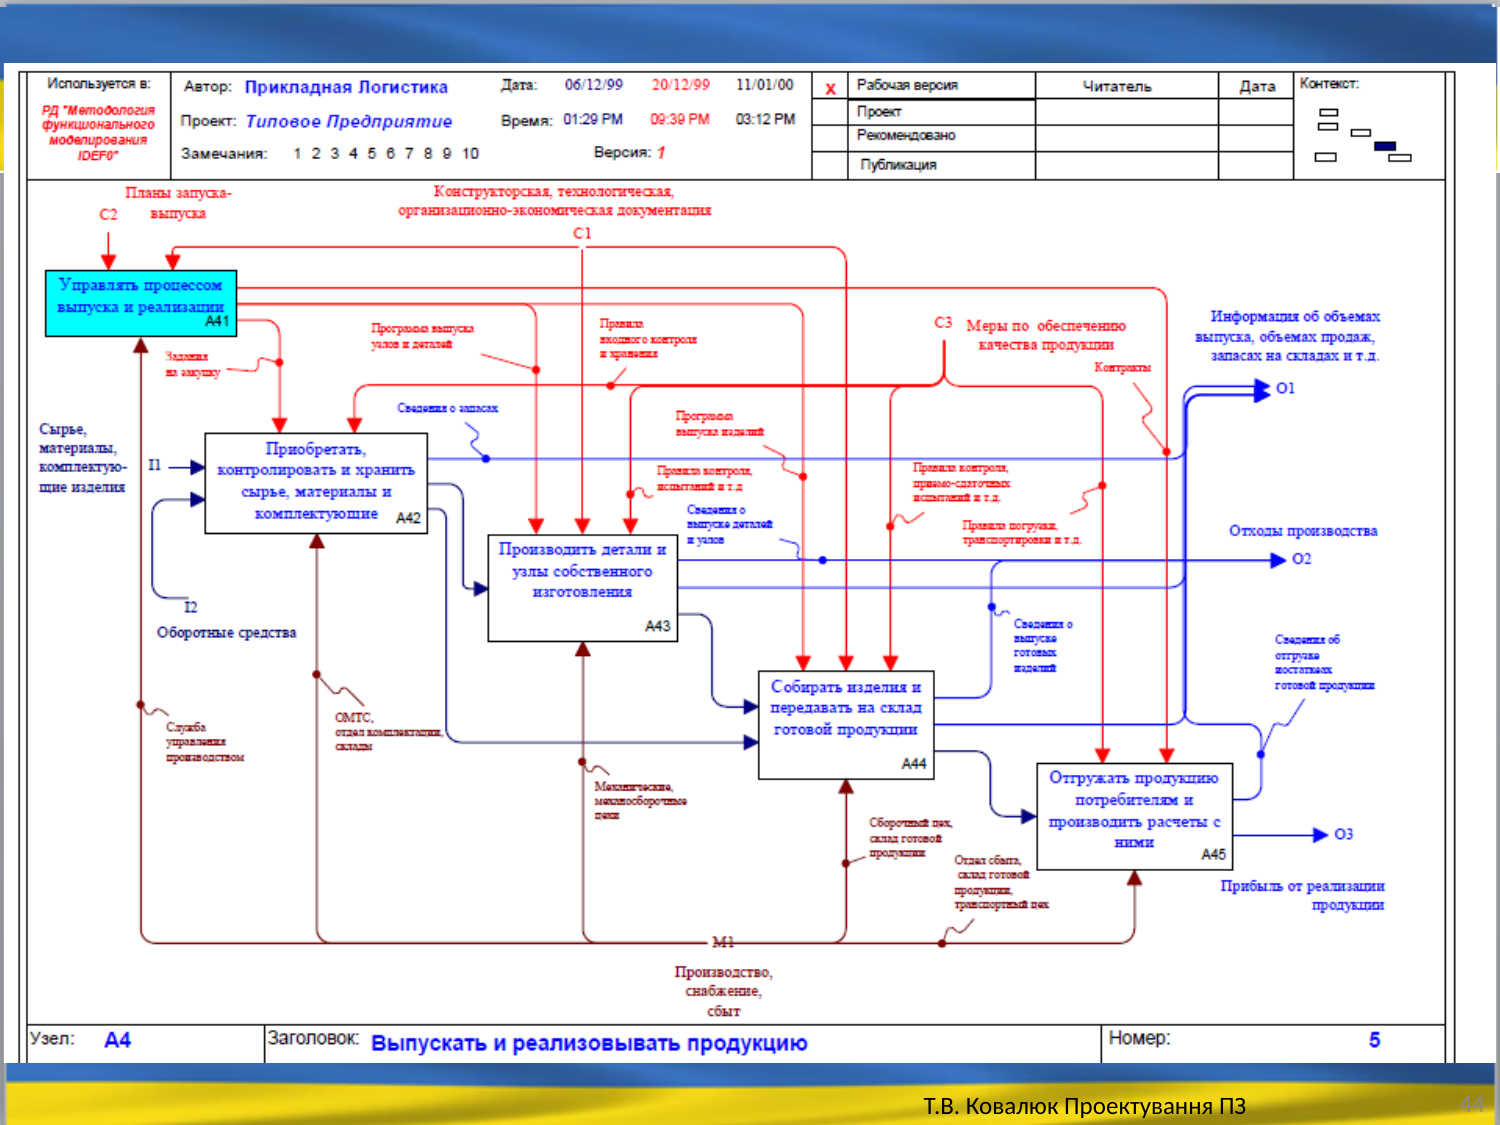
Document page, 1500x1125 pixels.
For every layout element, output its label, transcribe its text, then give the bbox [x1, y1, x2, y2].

picture [0, 0, 1500, 1125]
slide_number 44 [1187, 1079, 1500, 1125]
